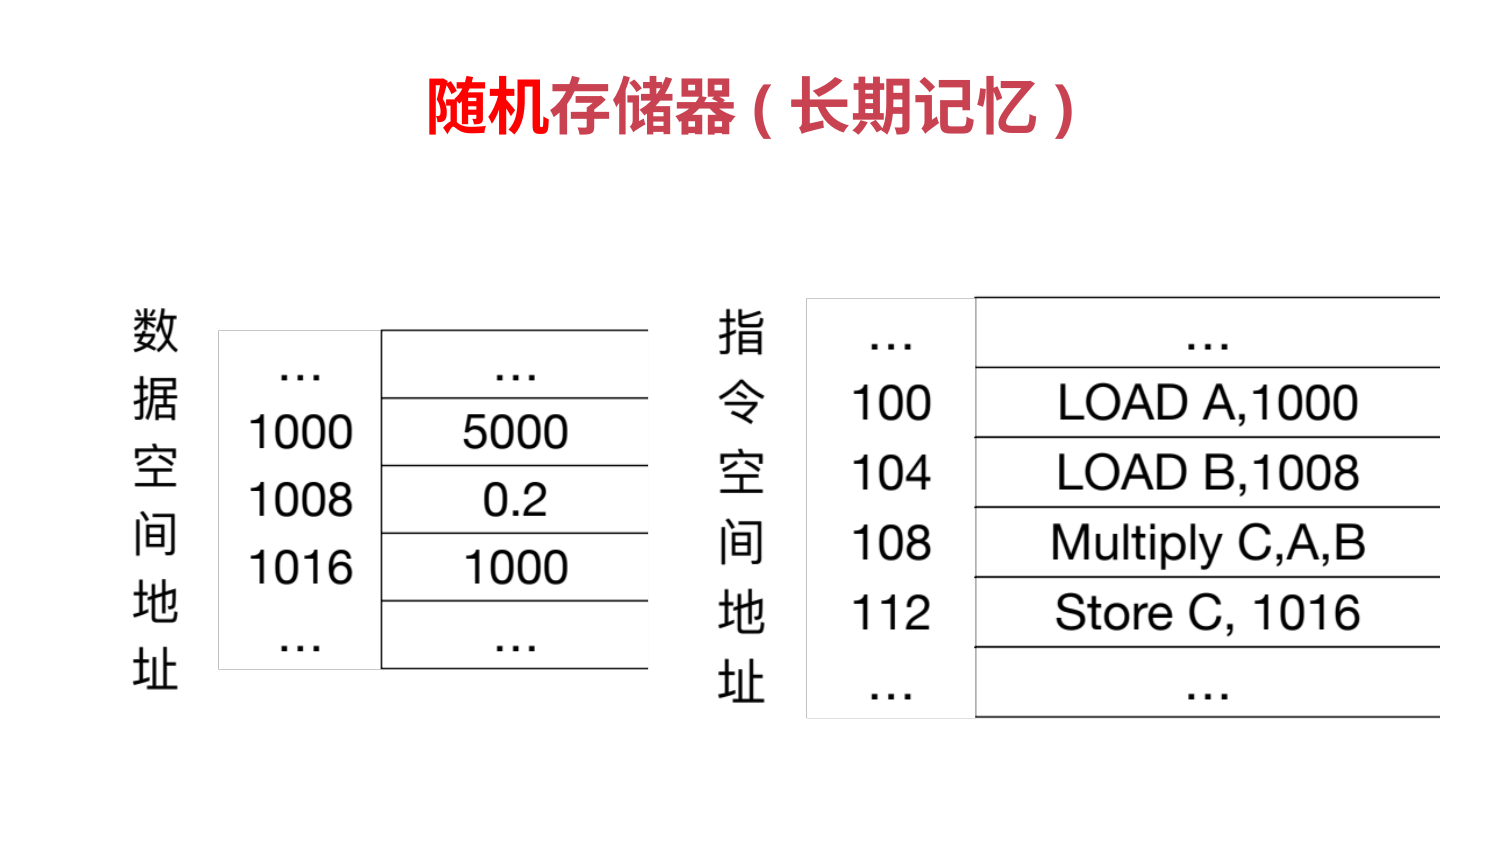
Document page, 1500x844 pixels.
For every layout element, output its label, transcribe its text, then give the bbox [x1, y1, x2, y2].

picture [124, 289, 648, 709]
picture [709, 289, 1440, 723]
title 随机存储器(长期记忆) [74, 33, 1426, 175]
